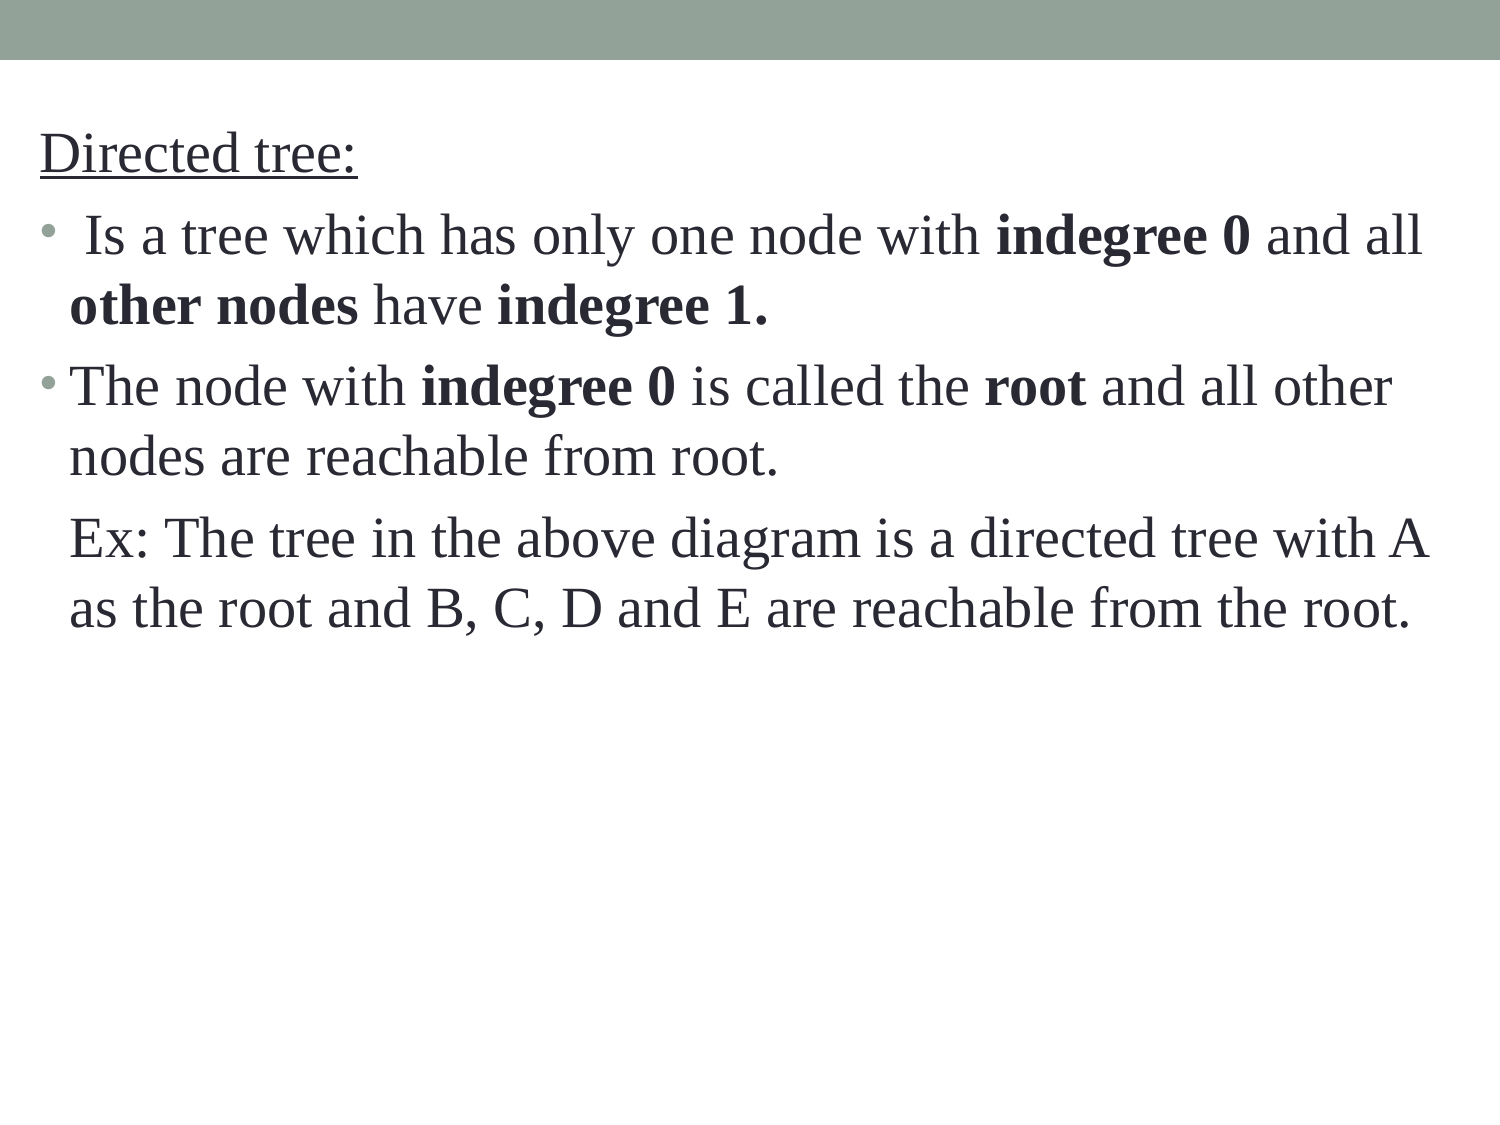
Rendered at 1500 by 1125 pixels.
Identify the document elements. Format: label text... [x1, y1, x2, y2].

list Directed tree: Is a tree which has only one node with indegree 0 and all other nodes have indegree 1. The node with indegree 0 is called the root and all other nodes are reachable from root. Ex: The tree in the above diagram is a directed tree with A as the root and B, C, D and E are reachable from the root. [24, 24, 1475, 1100]
